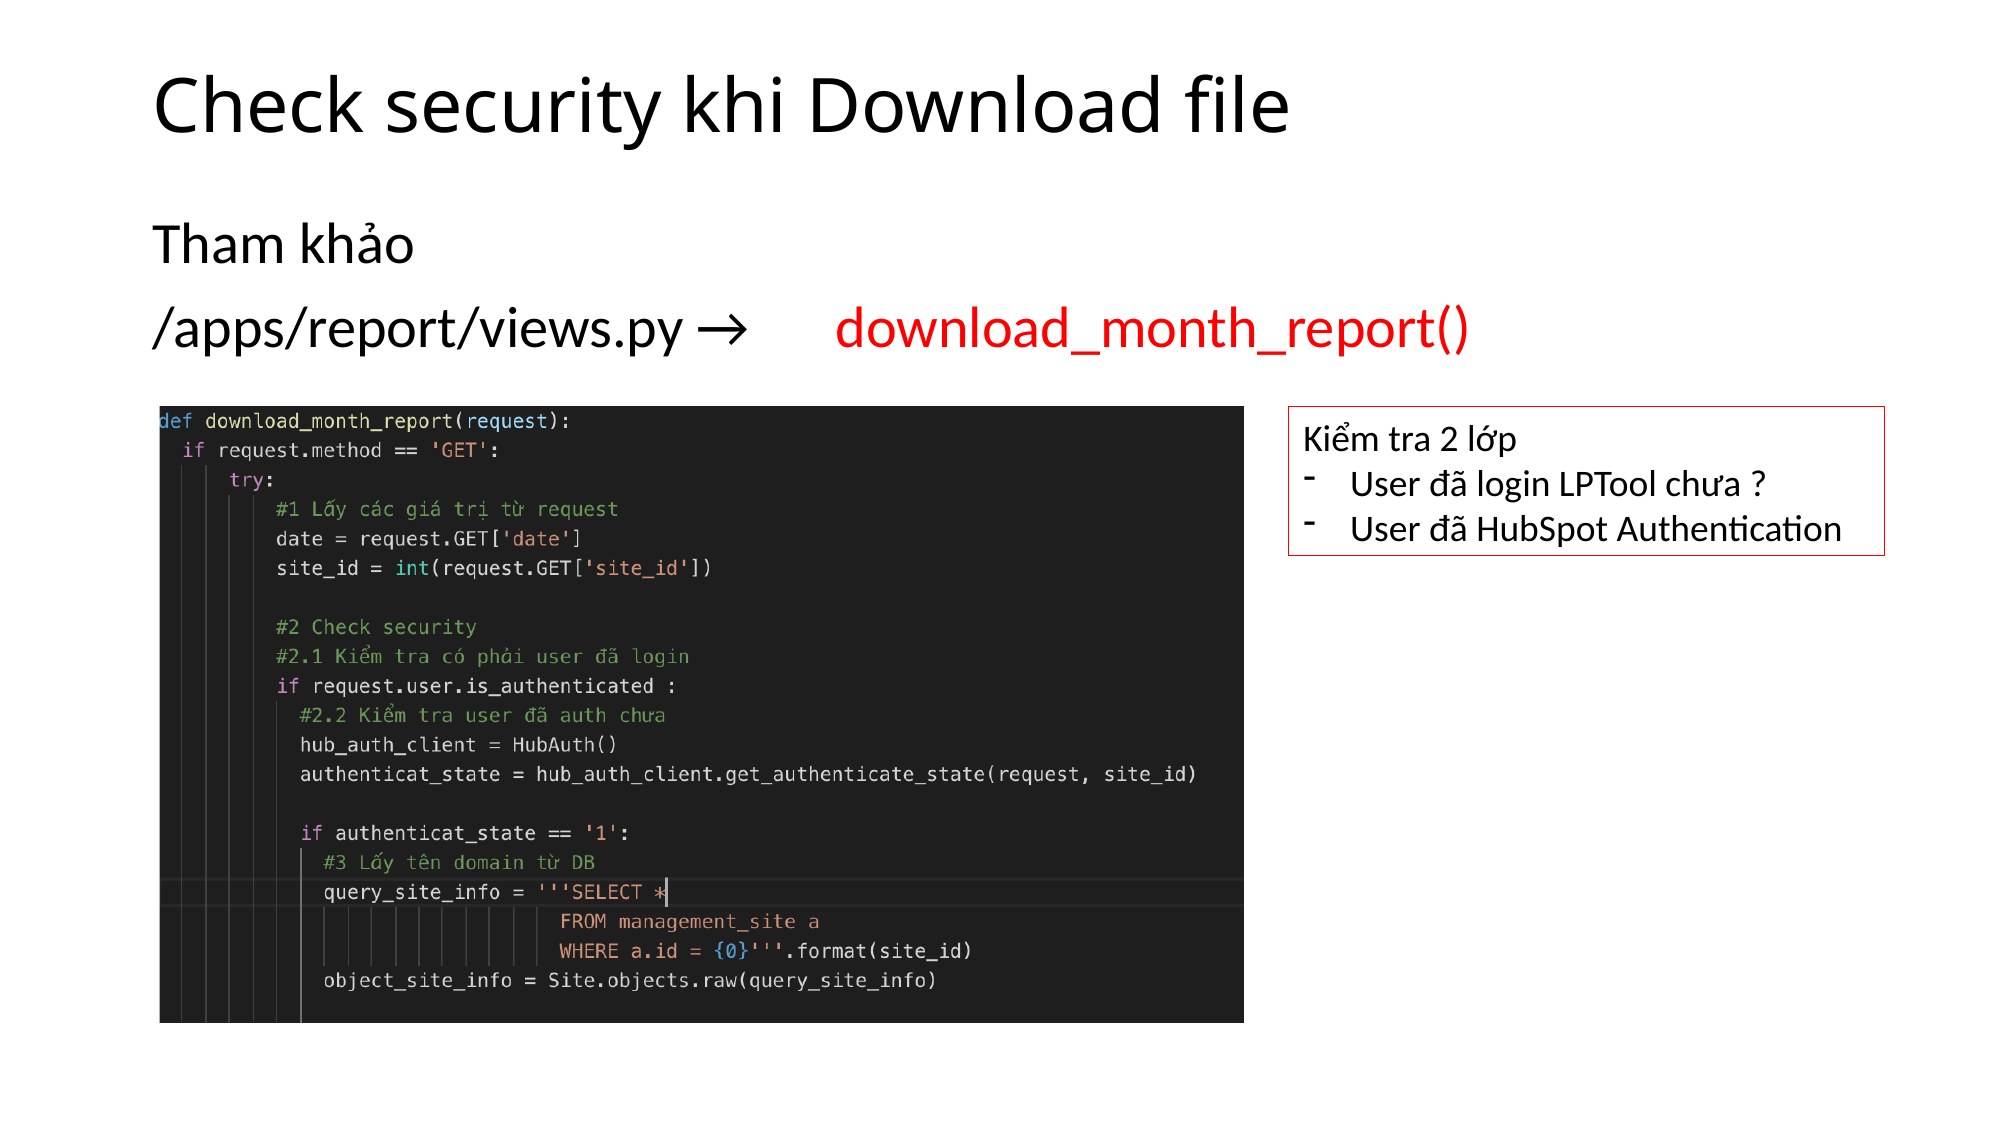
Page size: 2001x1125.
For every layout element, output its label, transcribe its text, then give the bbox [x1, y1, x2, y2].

text_box Kiểm tra 2 lớp User đã login LPTool chưa ? User đã HubSpot Authentication [1288, 406, 1885, 556]
title Check security khi Download file [137, 59, 1863, 157]
picture [159, 406, 1245, 1023]
list Tham khảo /apps/report/views.py → download_month_report() [137, 205, 1863, 1047]
